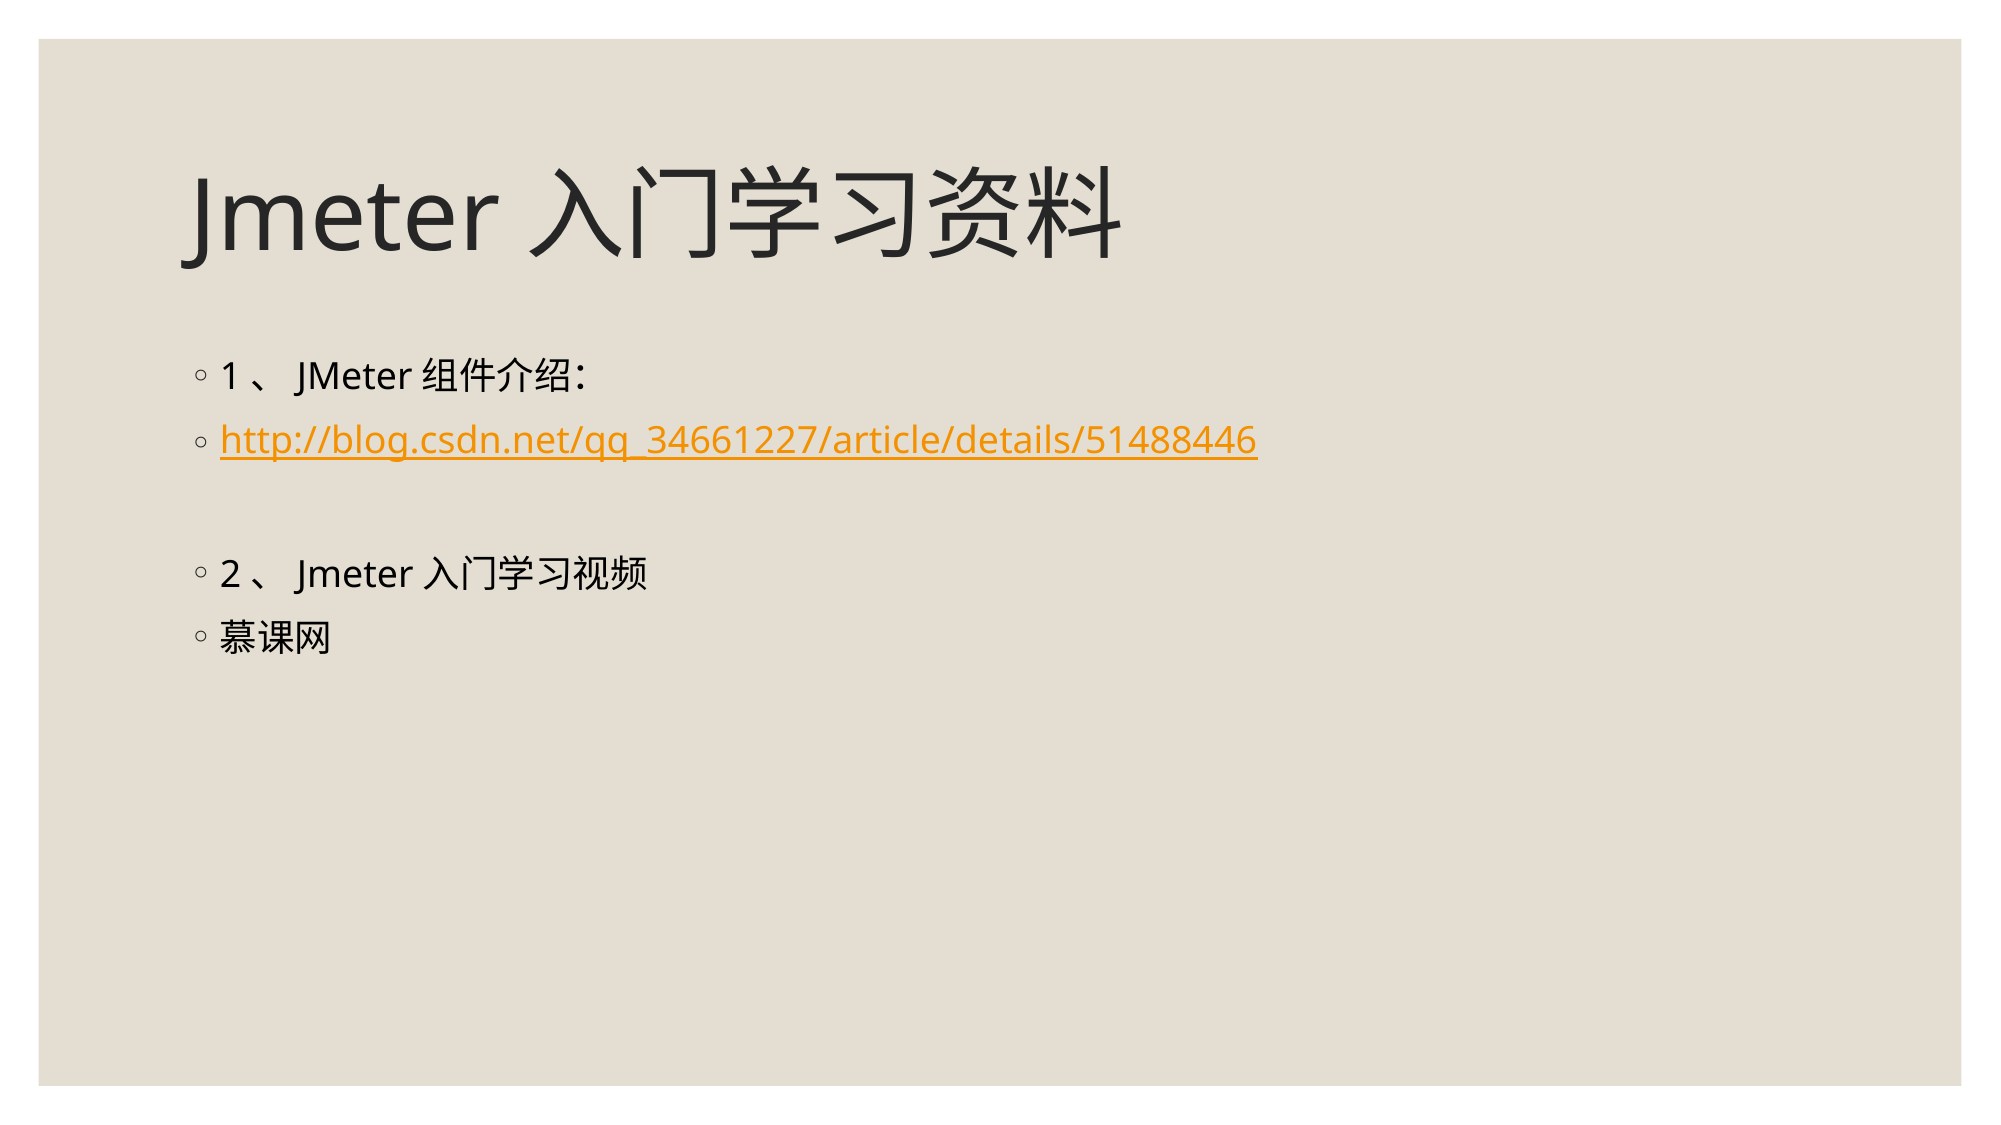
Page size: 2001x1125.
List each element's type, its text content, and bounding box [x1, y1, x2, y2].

title Jmeter入门学习资料 [174, 105, 1825, 331]
list 1、JMeter组件介绍： http://blog.csdn.net/qq_34661227/article/details/51488446 2、Jmeter入门学习视频 慕课网 [174, 345, 1825, 990]
